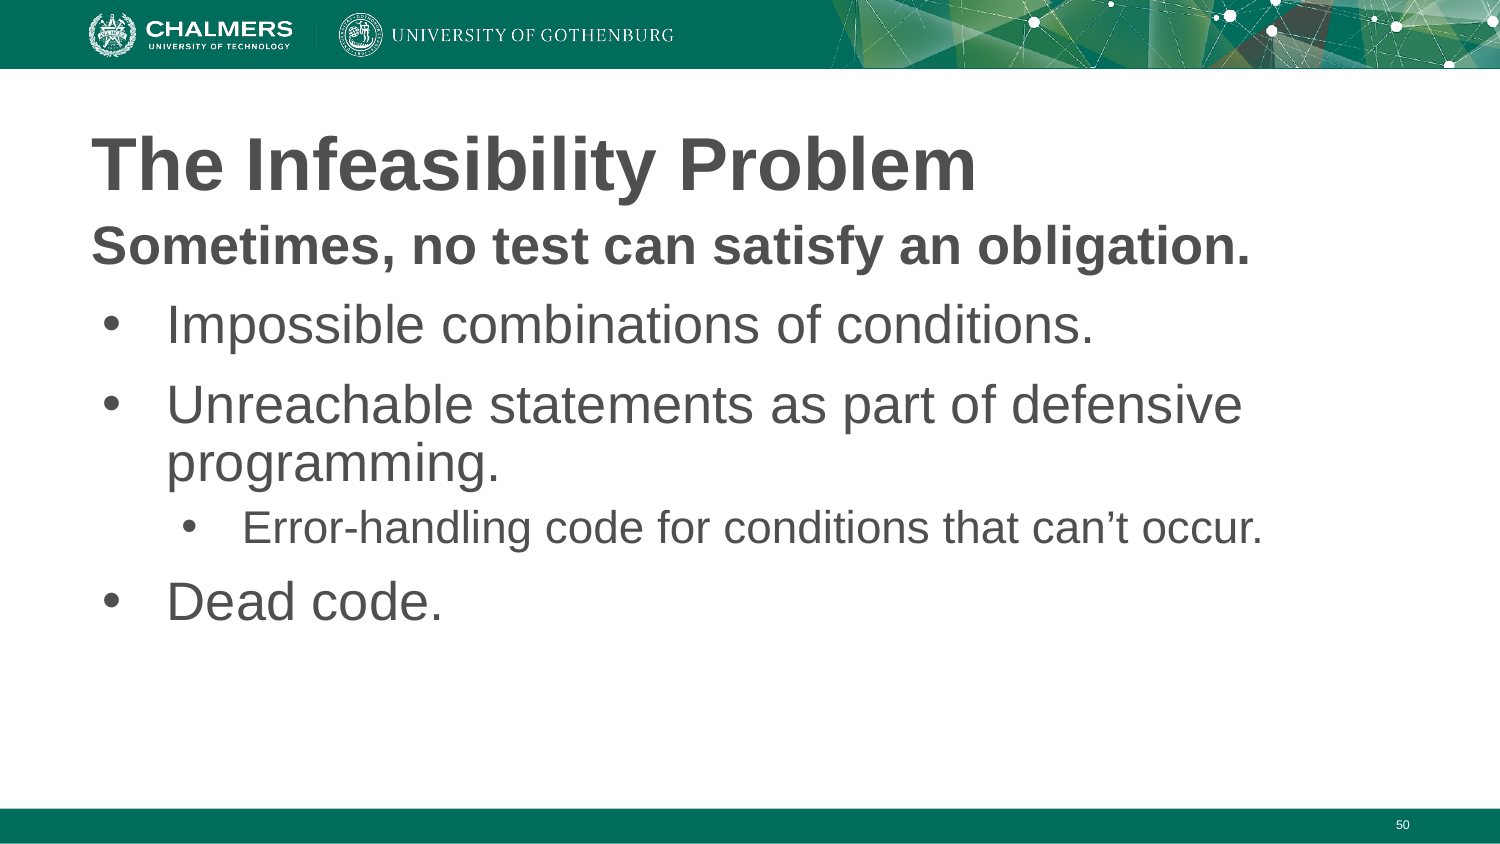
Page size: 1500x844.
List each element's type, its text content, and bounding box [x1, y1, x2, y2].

title The Infeasibility Problem [76, 100, 1425, 210]
slide_number ‹#› [1074, 809, 1425, 844]
picture [759, 0, 1500, 68]
list Sometimes, no test can satisfy an obligation. Impossible combinations of conditions. Unreachable statements as part of defensive programming. Error-handling code for conditions that can’t occur. Dead code. [76, 210, 1425, 782]
picture [64, 0, 696, 85]
